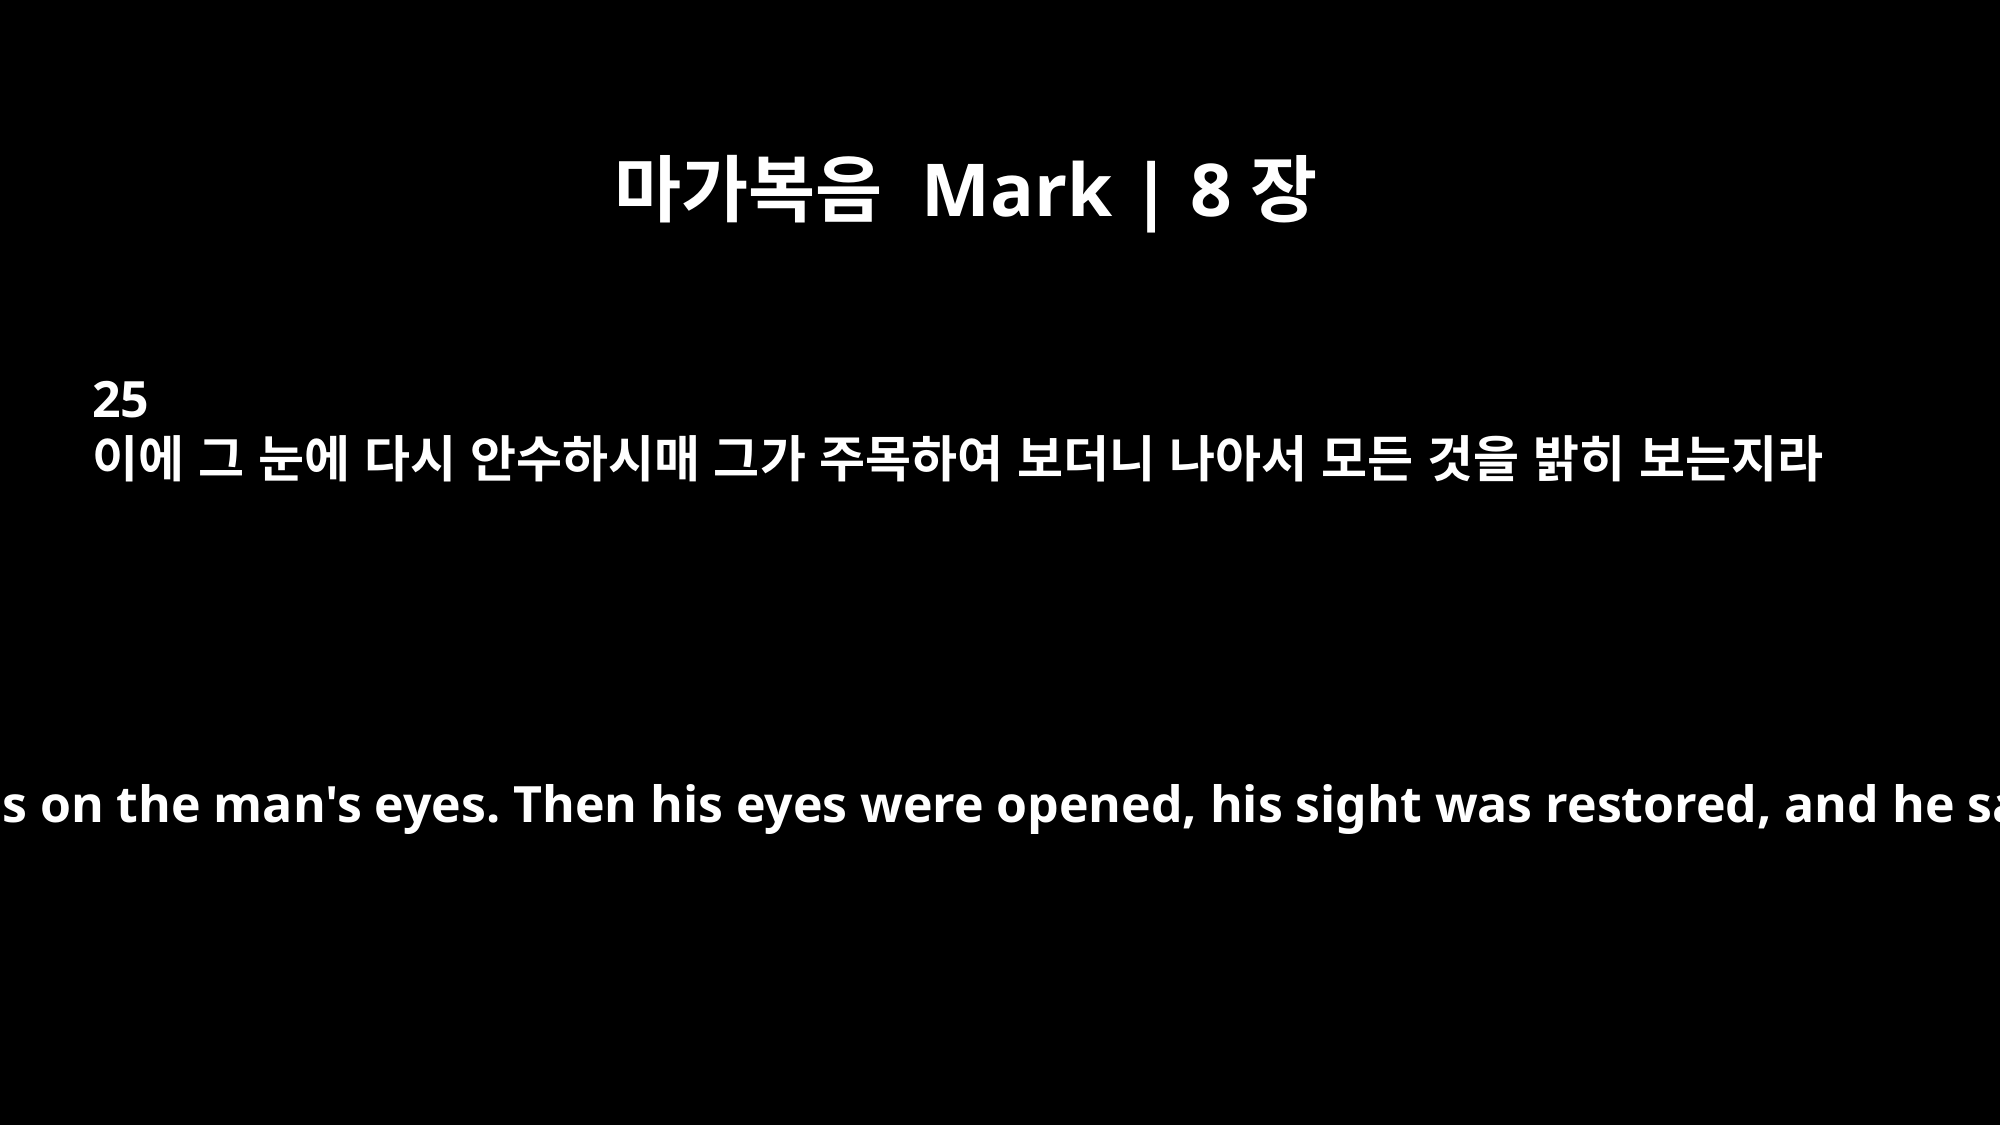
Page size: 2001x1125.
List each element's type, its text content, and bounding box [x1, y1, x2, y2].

text_box 25 이에 그 눈에 다시 안수하시매 그가 주목하여 보더니 나아서 모든 것을 밝히 보는지라 [77, 359, 1840, 495]
text_box 마가복음 Mark | 8장 [599, 136, 1333, 239]
text_box Once more Jesus put his hands on the man's eyes. Then his eyes were opened, his sight was restored, and he saw everything clearly. [0, 764, 2000, 840]
